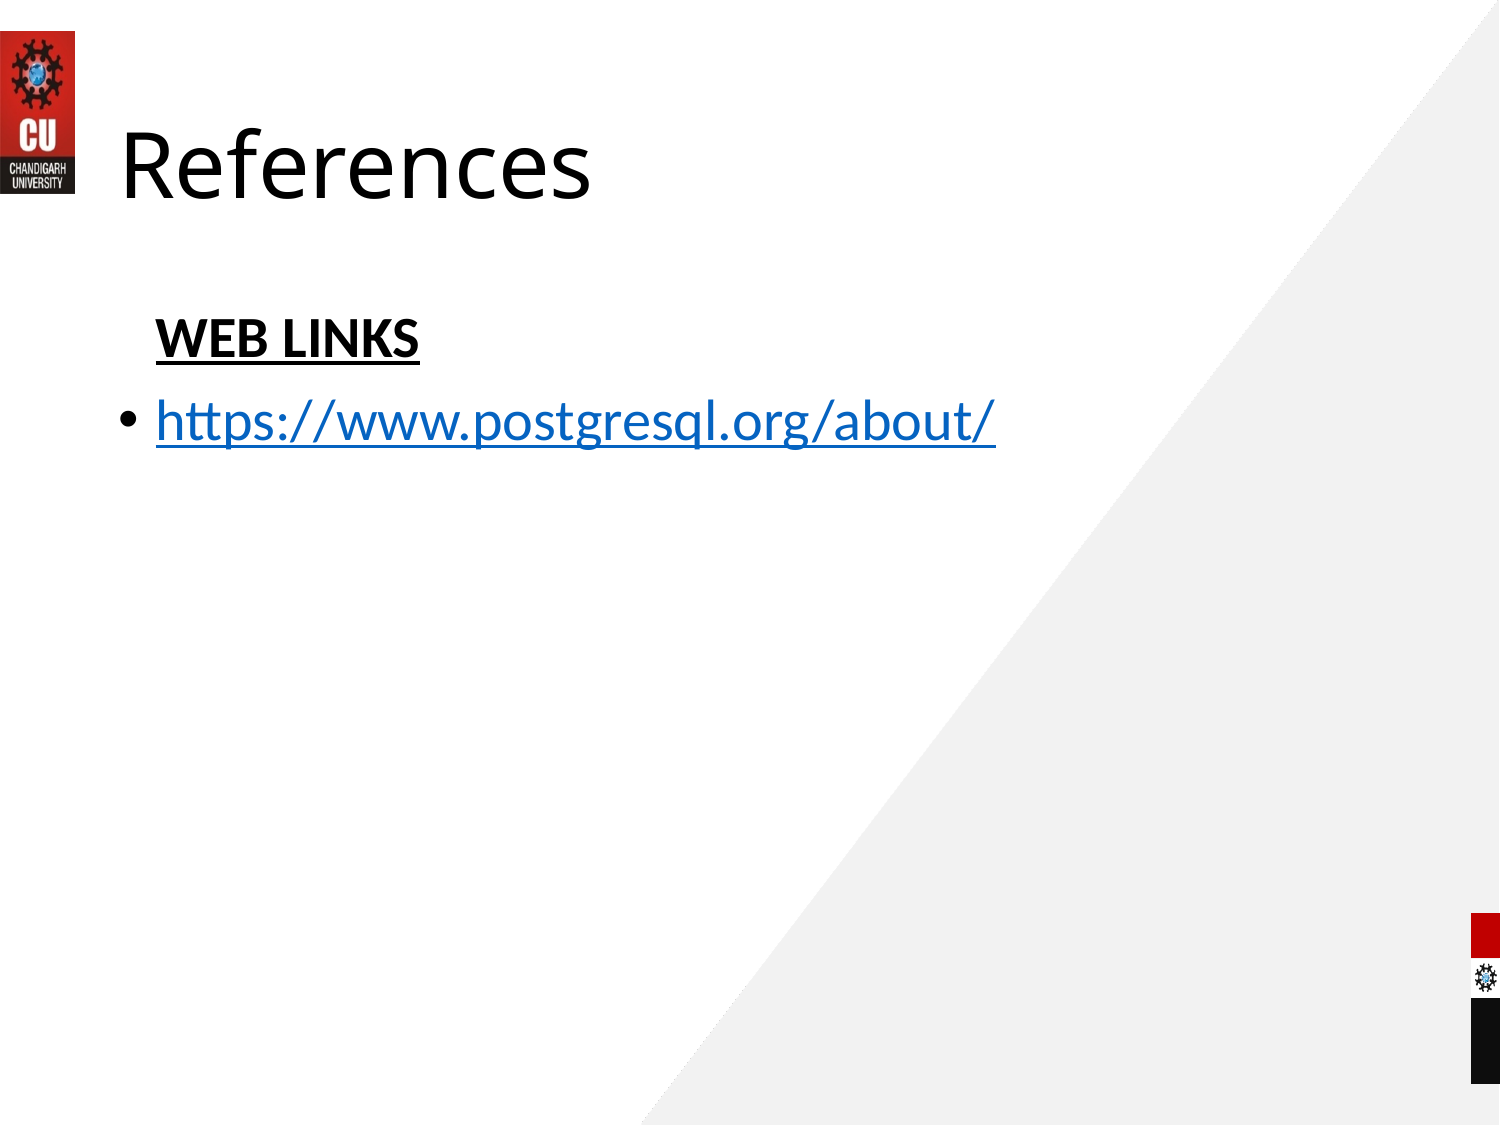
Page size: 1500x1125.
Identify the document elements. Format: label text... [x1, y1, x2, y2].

list WEB LINKS https://www.postgresql.org/about/ [103, 299, 1397, 1014]
title References [103, 59, 1397, 278]
picture [0, 0, 1500, 1125]
